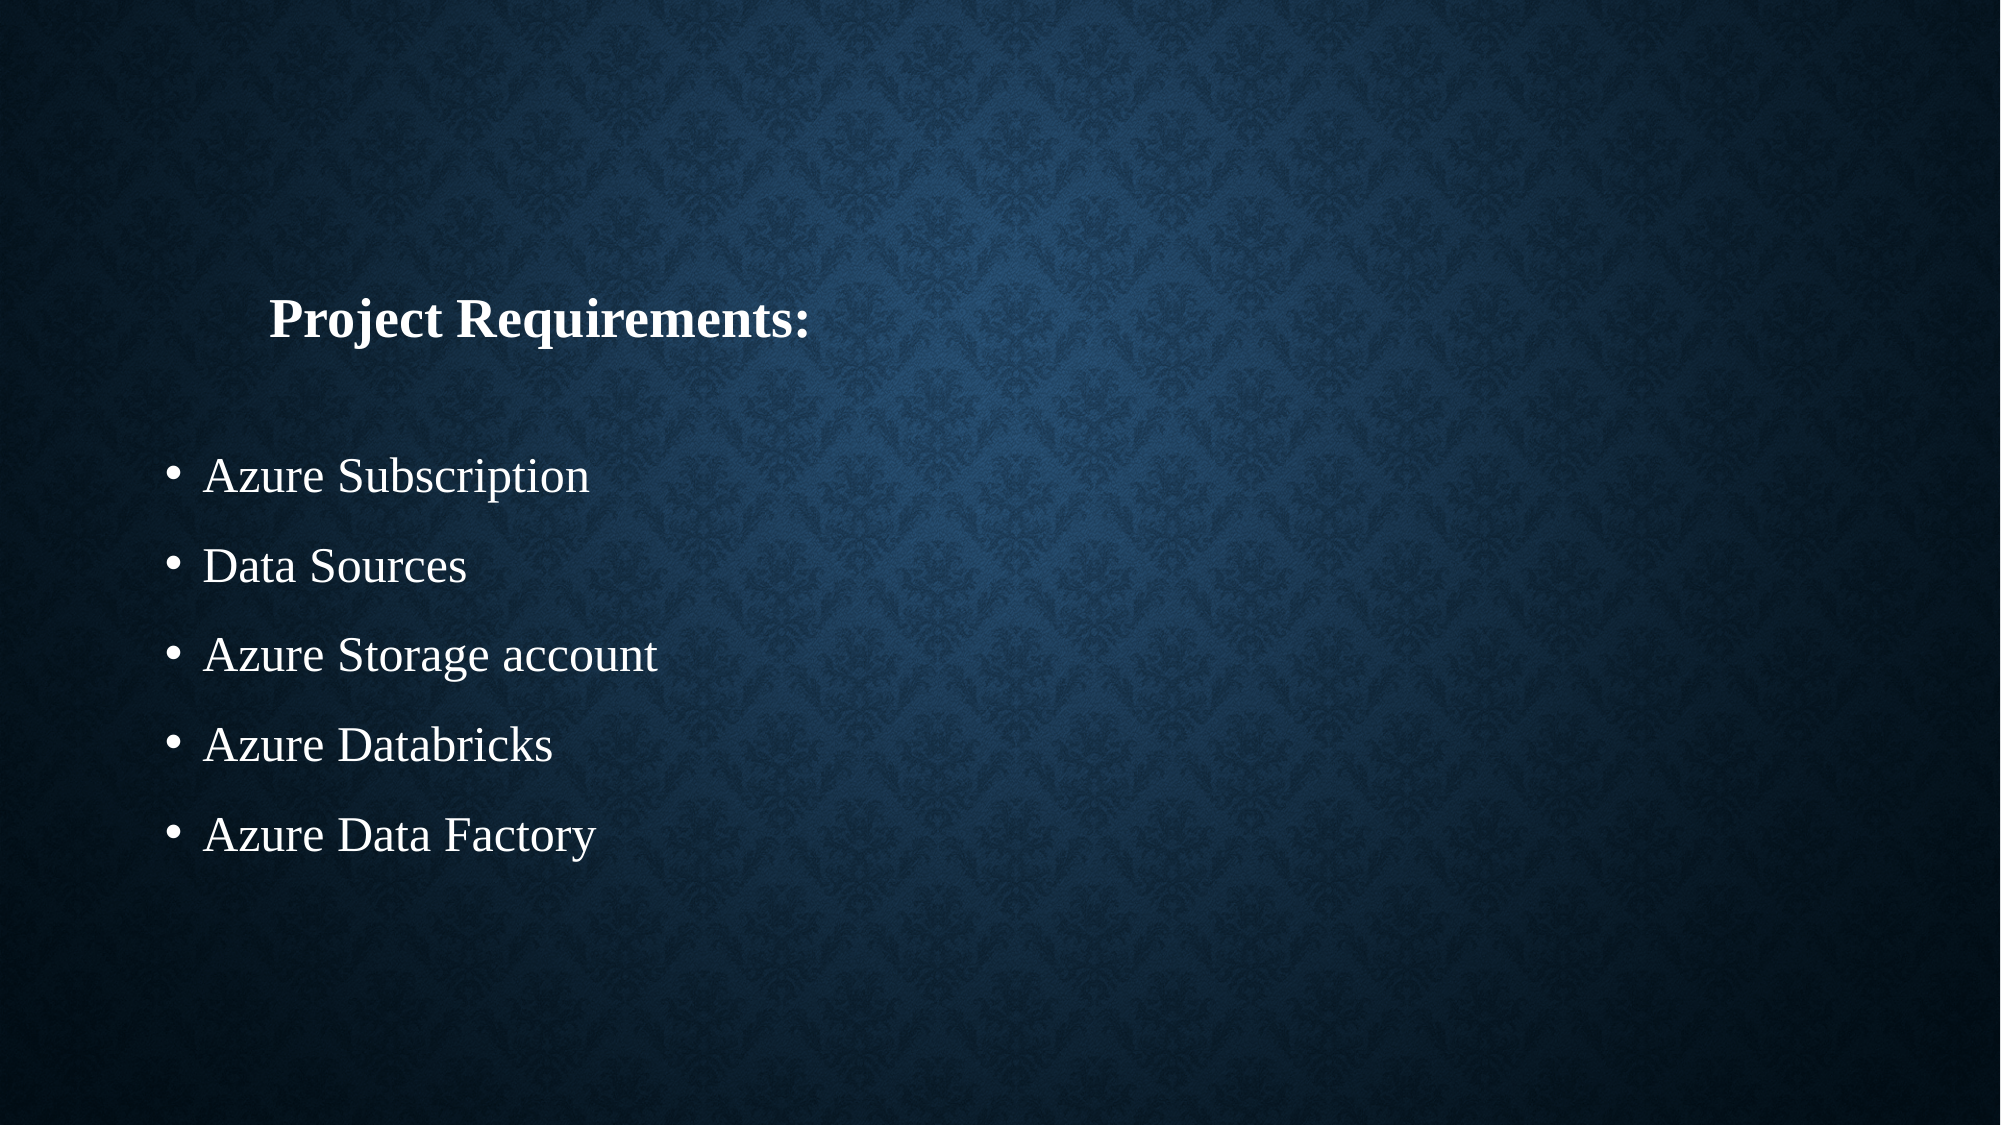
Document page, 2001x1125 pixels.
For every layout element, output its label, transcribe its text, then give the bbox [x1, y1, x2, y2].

title Project Requirements: [149, 280, 932, 425]
list Azure Subscription Data Sources Azure Storage account Azure Databricks Azure Data Factory [149, 425, 1849, 988]
